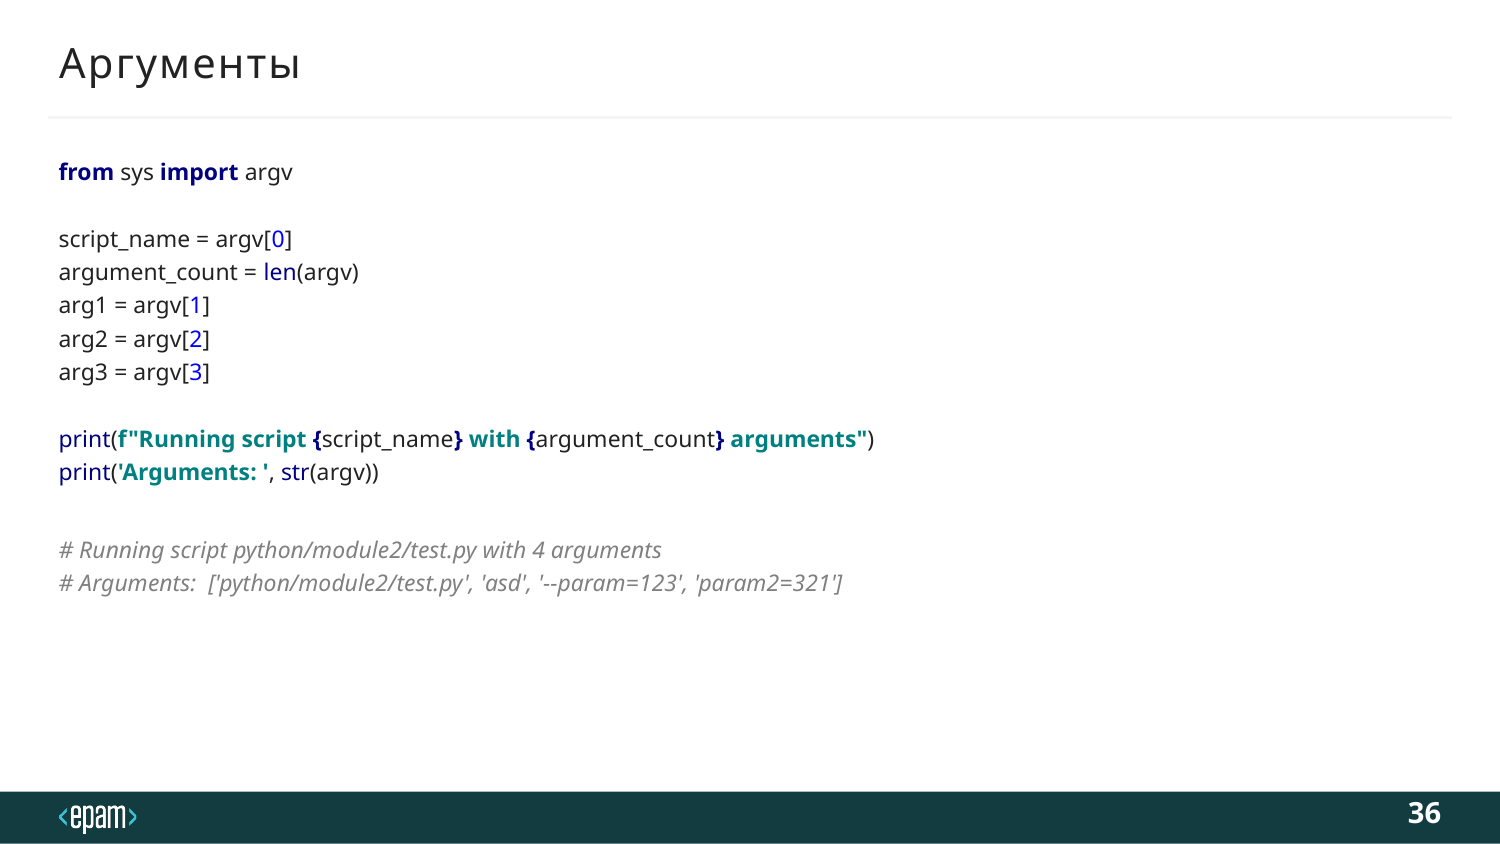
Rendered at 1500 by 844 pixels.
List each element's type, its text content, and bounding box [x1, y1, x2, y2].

list from sys import argv script_name = argv[0] argument_count = len(argv) arg1 = argv[1] arg2 = argv[2] arg3 = argv[3] print(f"Running script {script_name} with {argument_count} arguments") print('Arguments: ', str(argv)) # Running script python/module2/test.py with 4 arguments # Arguments: ['python/module2/test.py', 'asd', '--param=123', 'param2=321'] [58, 151, 1442, 735]
slide_number 36 [1216, 791, 1442, 844]
title Аргументы [59, 37, 1442, 87]
